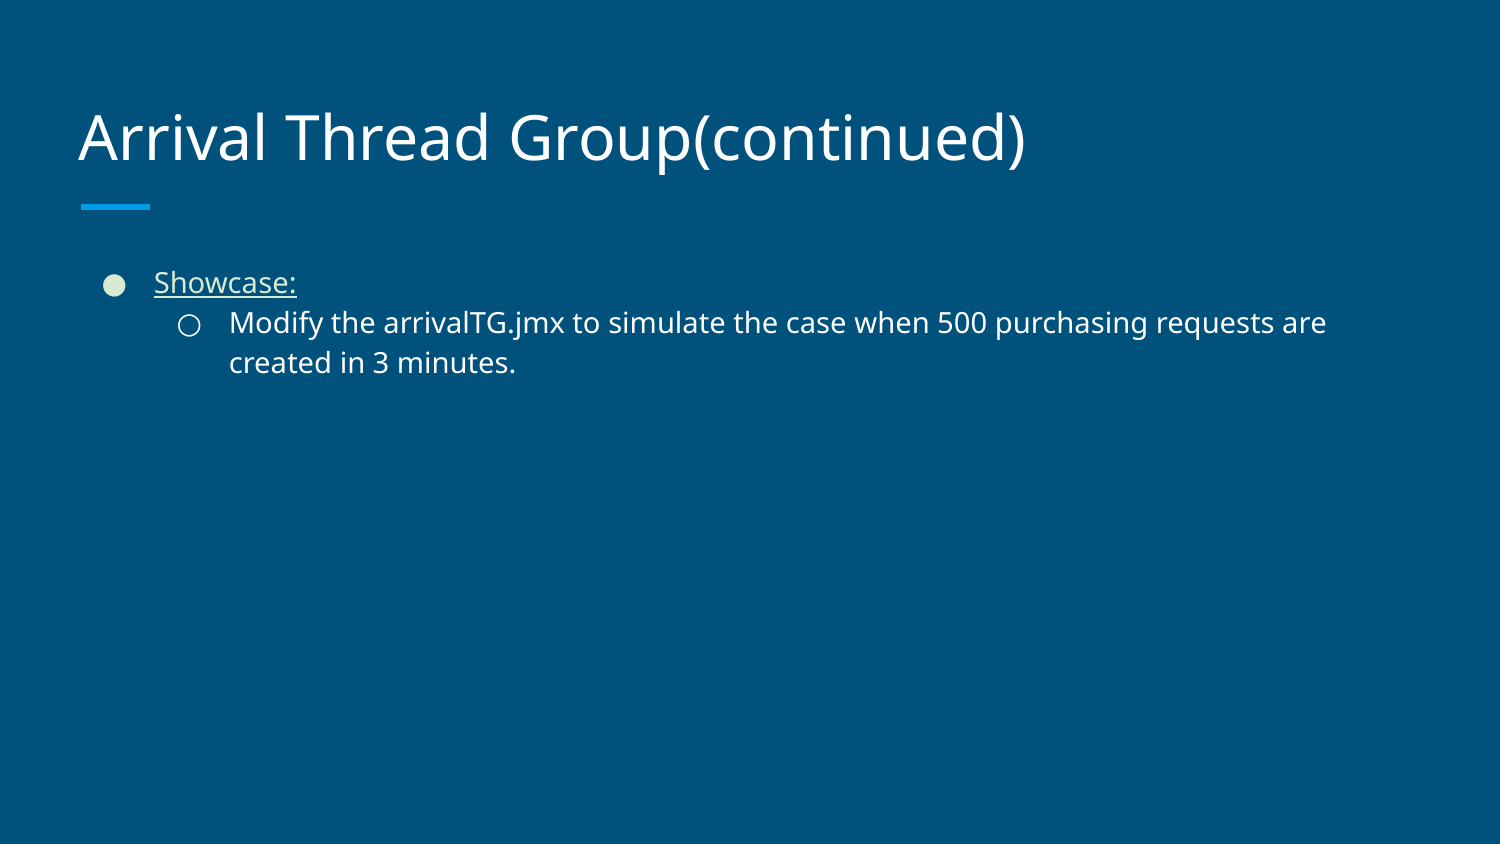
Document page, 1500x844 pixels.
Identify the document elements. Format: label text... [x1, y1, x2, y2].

list Showcase: Modify the arrivalTG.jmx to simulate the case when 500 purchasing requests are created in 3 minutes. [63, 244, 1437, 750]
title Arrival Thread Group(continued) [63, 75, 1437, 188]
